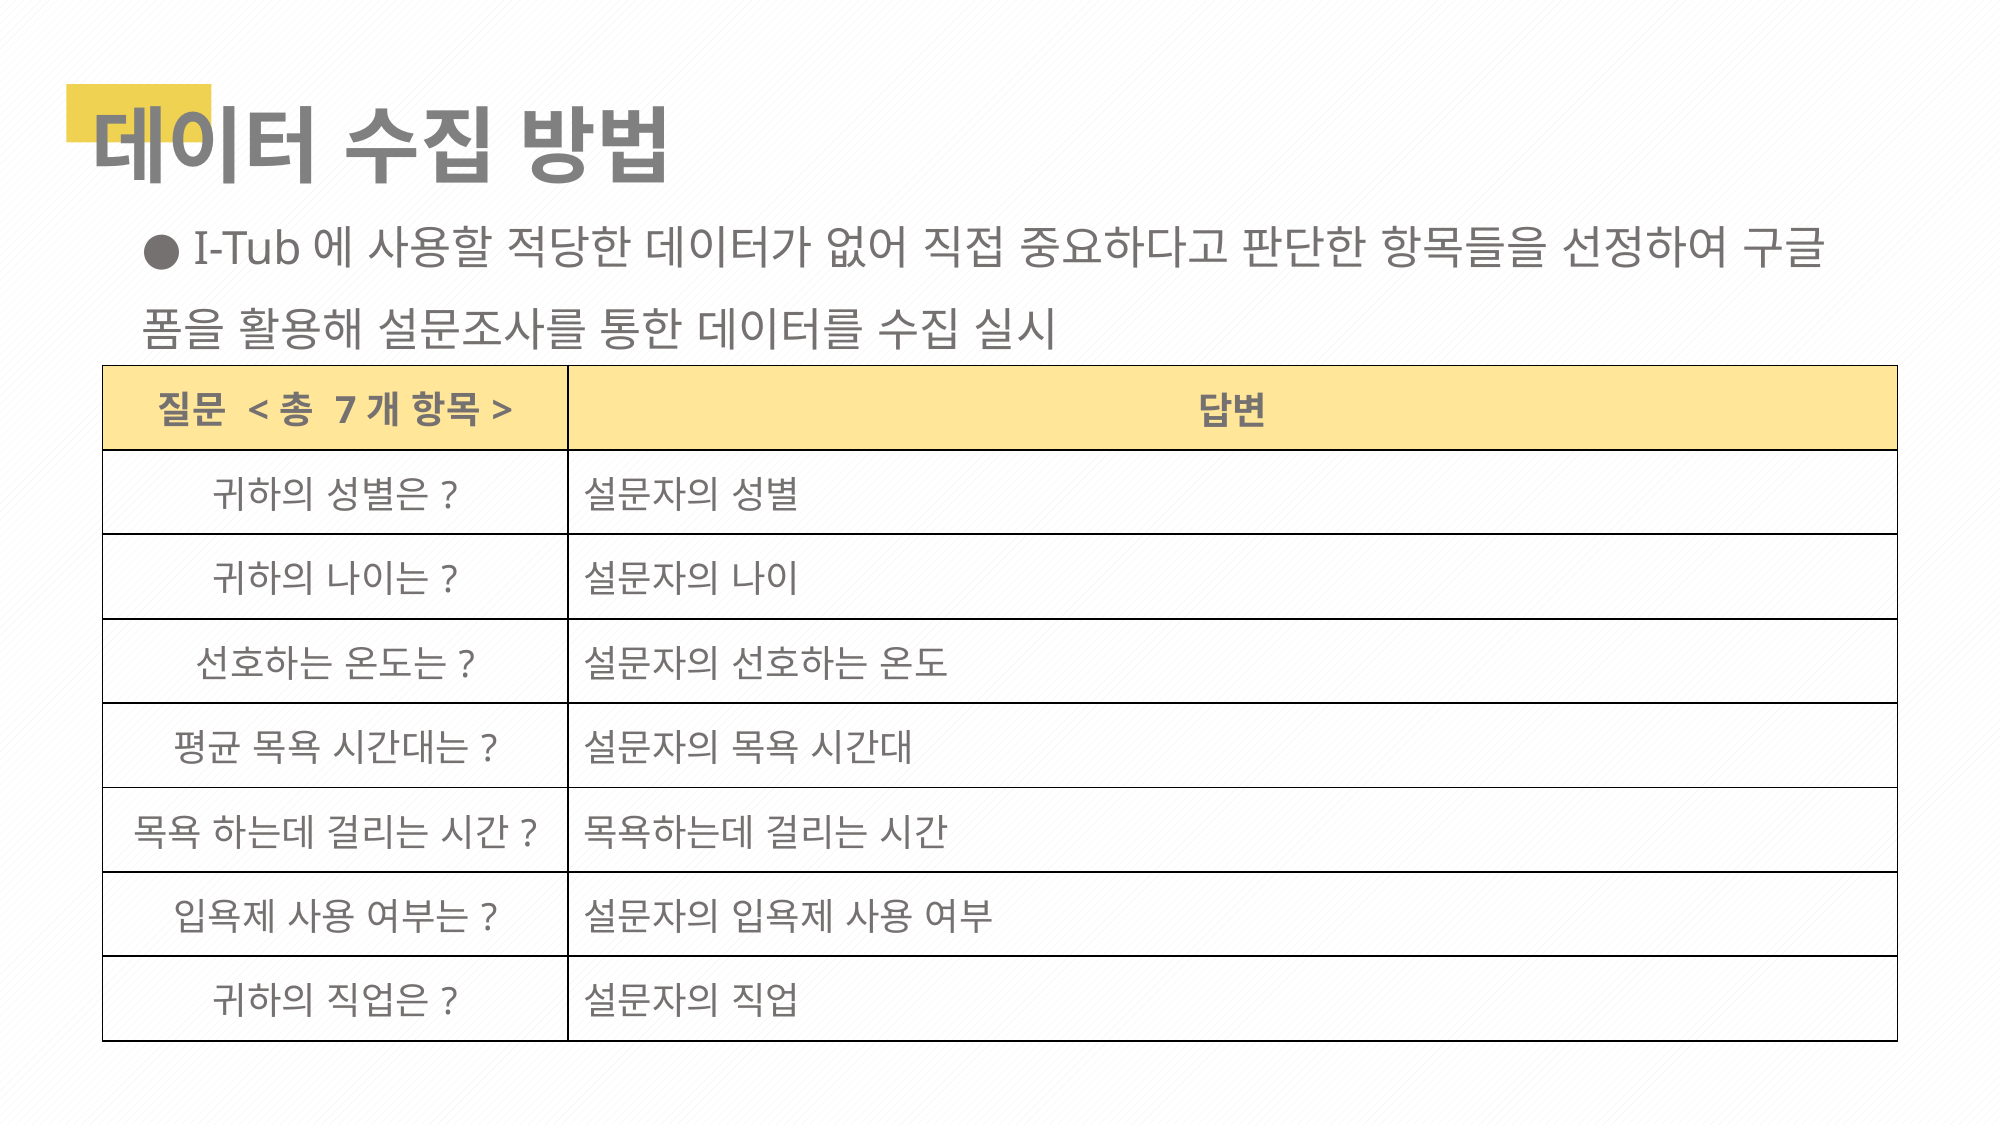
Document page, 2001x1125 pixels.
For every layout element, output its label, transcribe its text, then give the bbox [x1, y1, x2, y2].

table_header 질문 <총 7개 항목> [103, 366, 567, 449]
table_cell 설문자의 목욕 시간대 [569, 704, 1897, 787]
table_cell 설문자의 나이 [569, 535, 1897, 618]
text_box 데이터 수집 방법 [76, 85, 826, 201]
table_cell 설문자의 선호하는 온도 [569, 620, 1897, 702]
table_cell 설문자의 입욕제 사용 여부 [569, 873, 1897, 955]
table_cell 평균 목욕 시간대는? [103, 704, 567, 787]
table_cell 선호하는 온도는? [103, 620, 567, 702]
table_cell 귀하의 나이는? [103, 535, 567, 618]
table_cell 설문자의 성별 [569, 451, 1897, 533]
table_cell 설문자의 직업 [569, 957, 1897, 1040]
table_cell 목욕 하는데 걸리는 시간? [103, 788, 567, 871]
table_cell 귀하의 성별은? [103, 451, 567, 533]
table_cell 귀하의 직업은? [103, 957, 567, 1040]
table_cell 목욕하는데 걸리는 시간 [569, 788, 1897, 871]
table_cell 입욕제 사용 여부는? [103, 873, 567, 955]
text_box [65, 83, 213, 143]
table_header 답변 [569, 366, 1897, 449]
text_box ● I-Tub에 사용할 적당한 데이터가 없어 직접 중요하다고 판단한 항목들을 선정하여 구글 폼을 활용해 설문조사를 통한 데이터를 수집 실시 [126, 183, 1898, 364]
